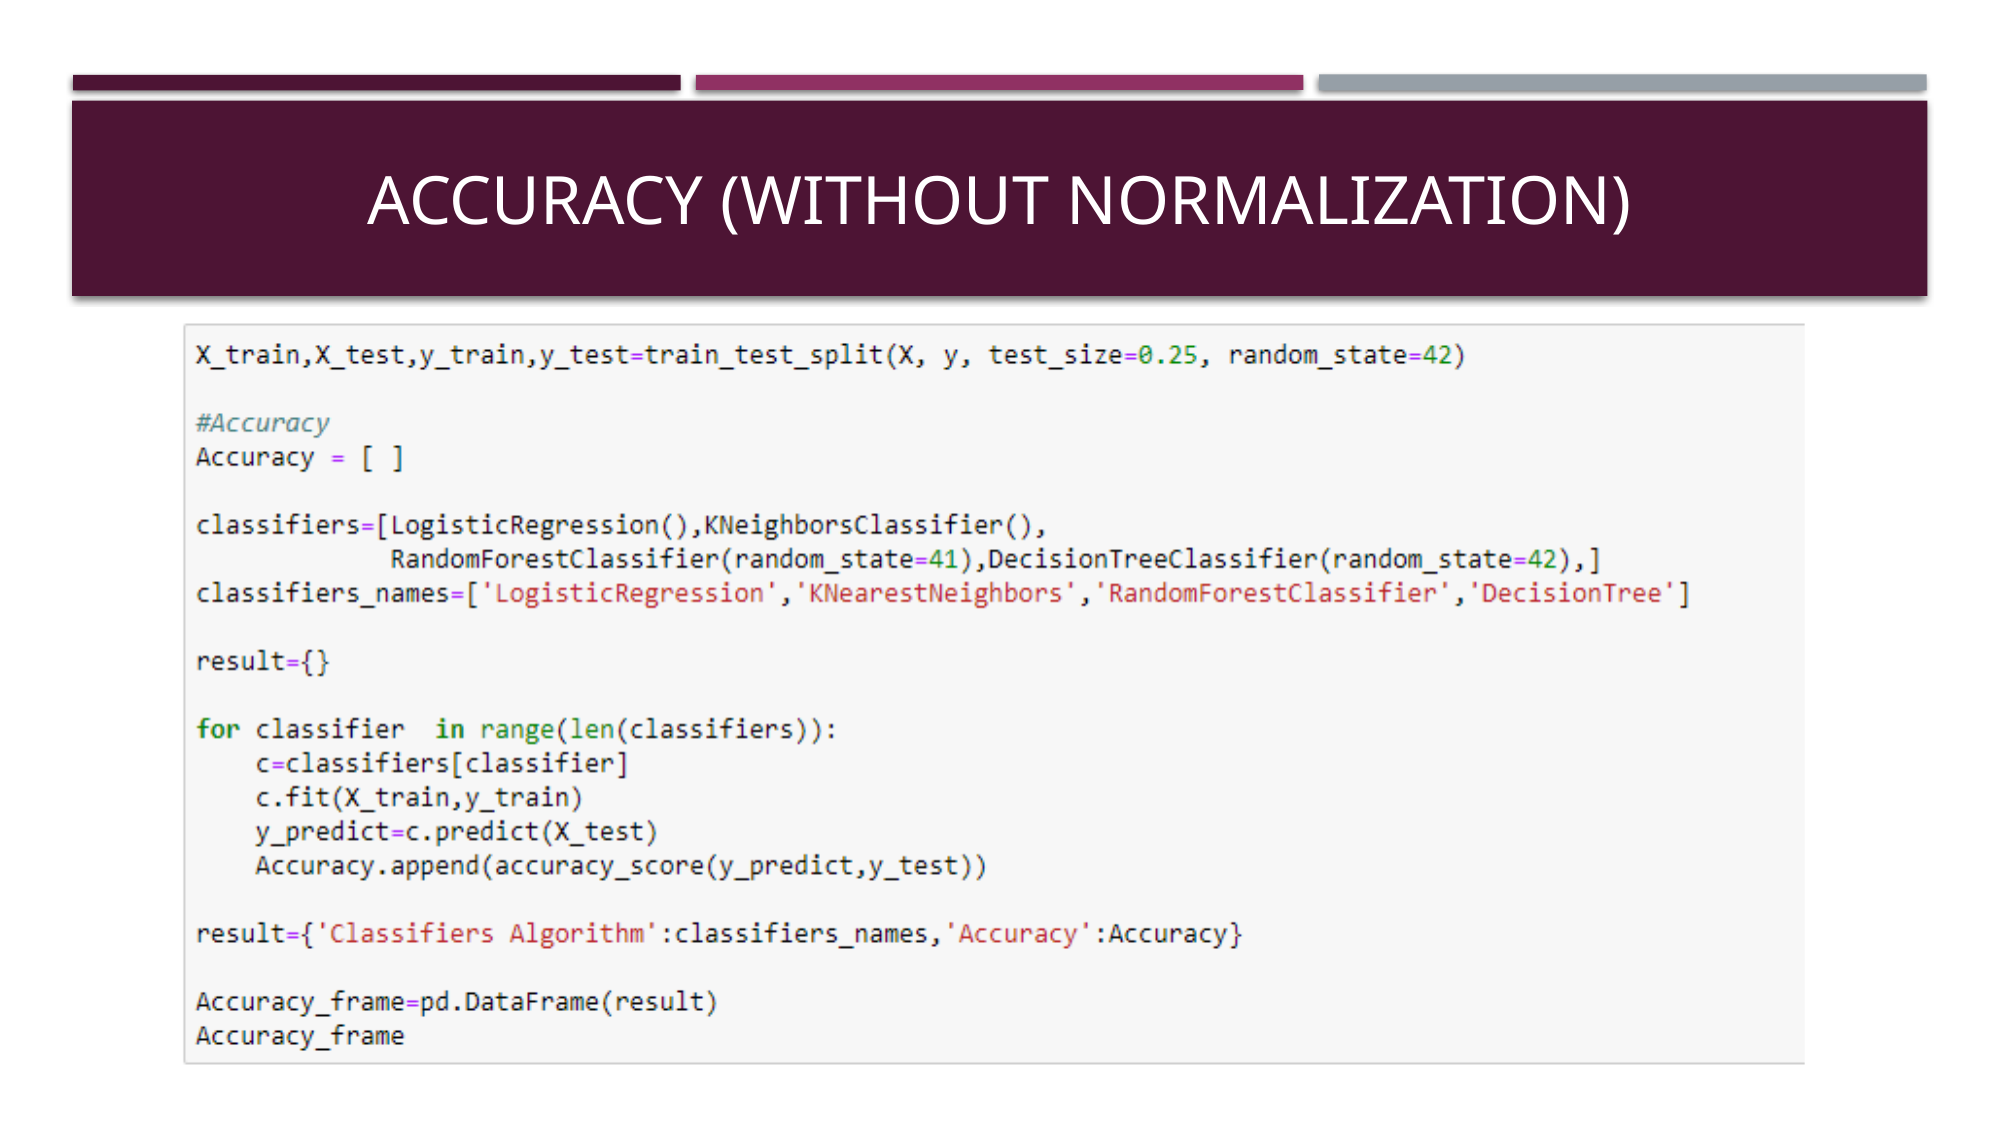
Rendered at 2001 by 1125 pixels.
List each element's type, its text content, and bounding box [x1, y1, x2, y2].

picture [179, 322, 1806, 1067]
title Accuracy (Without Normalization) [95, 115, 1905, 282]
